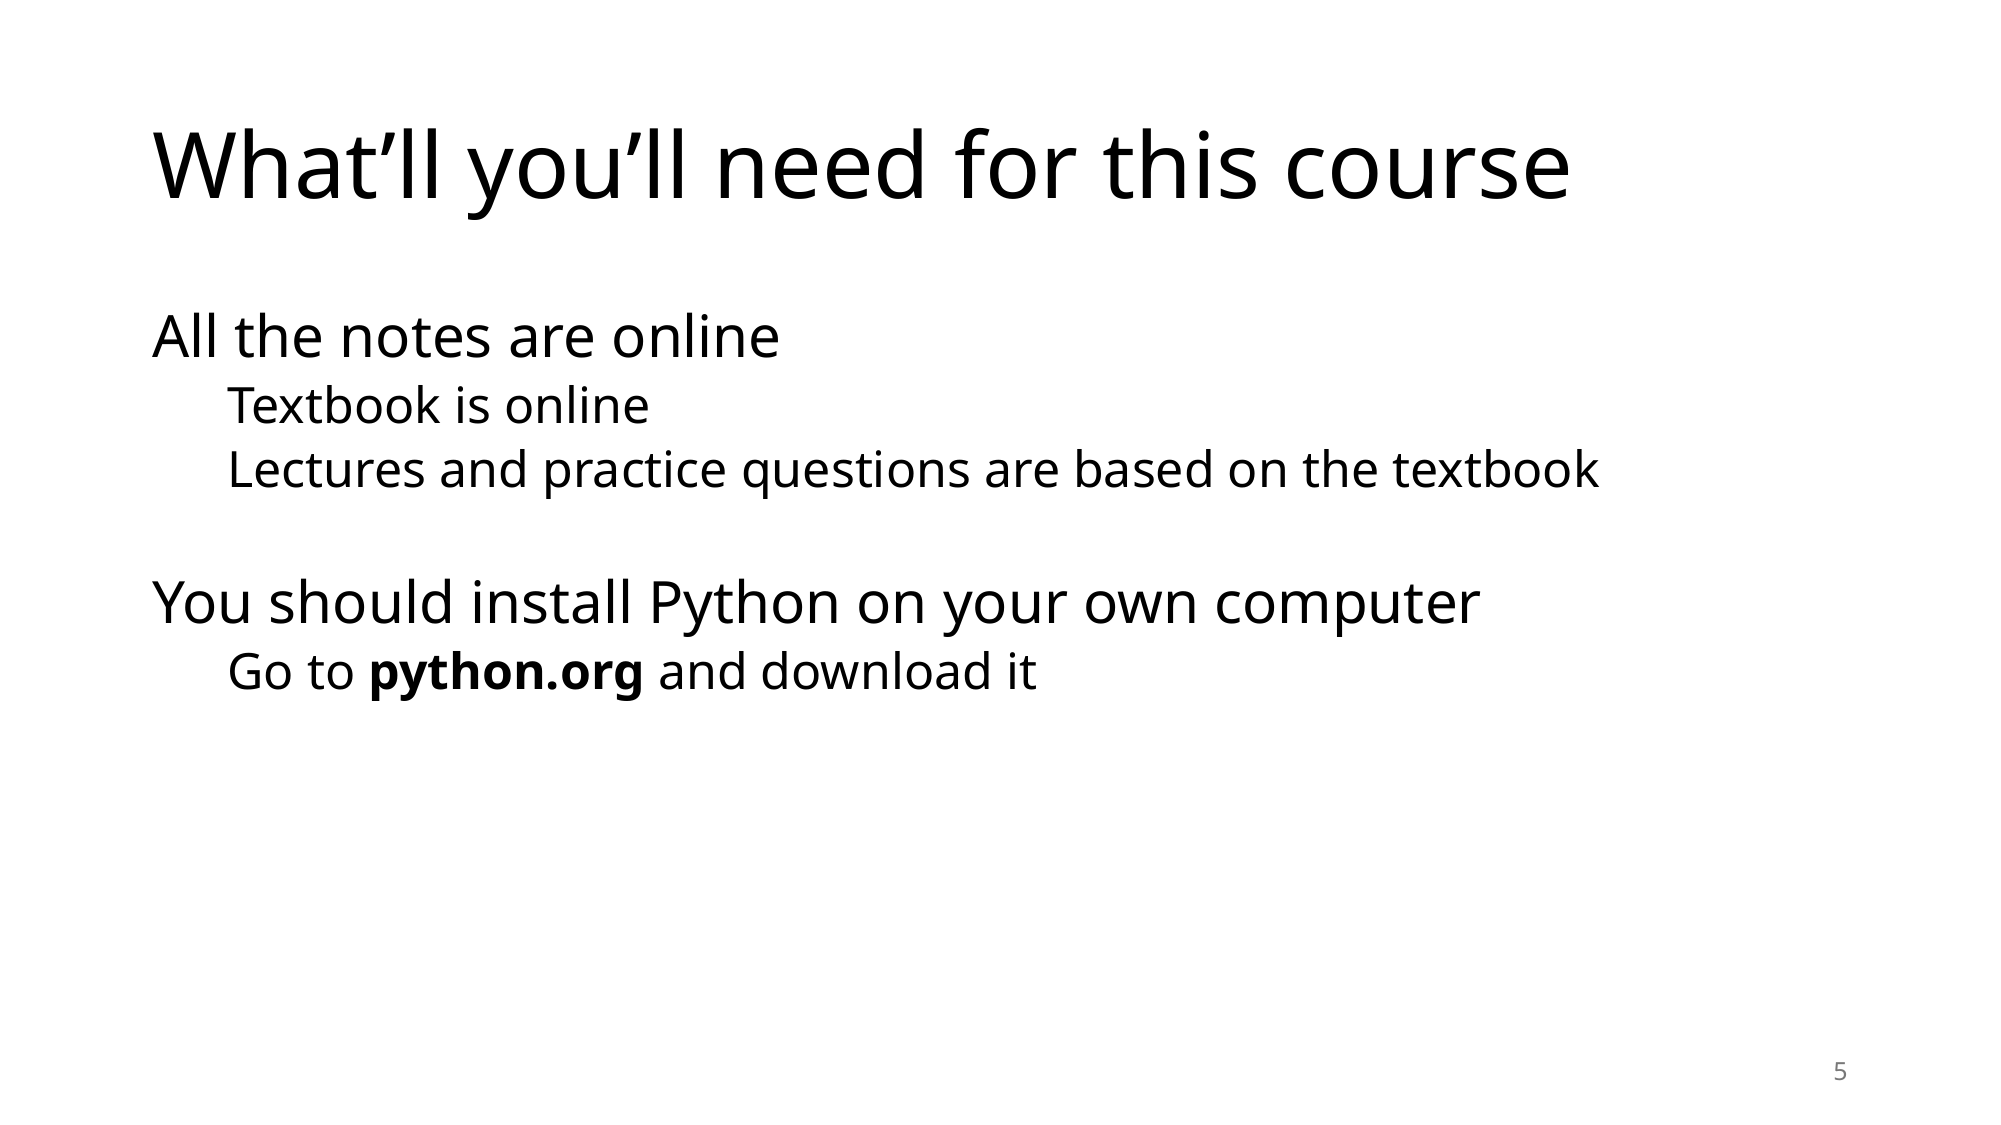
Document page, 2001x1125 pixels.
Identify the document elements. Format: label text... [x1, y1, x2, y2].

list All the notes are online Textbook is online Lectures and practice questions are based on the textbook You should install Python on your own computer Go to python.org and download it [137, 299, 1863, 1014]
slide_number 5 [1412, 1042, 1863, 1103]
title What’ll you’ll need for this course [137, 59, 1863, 278]
